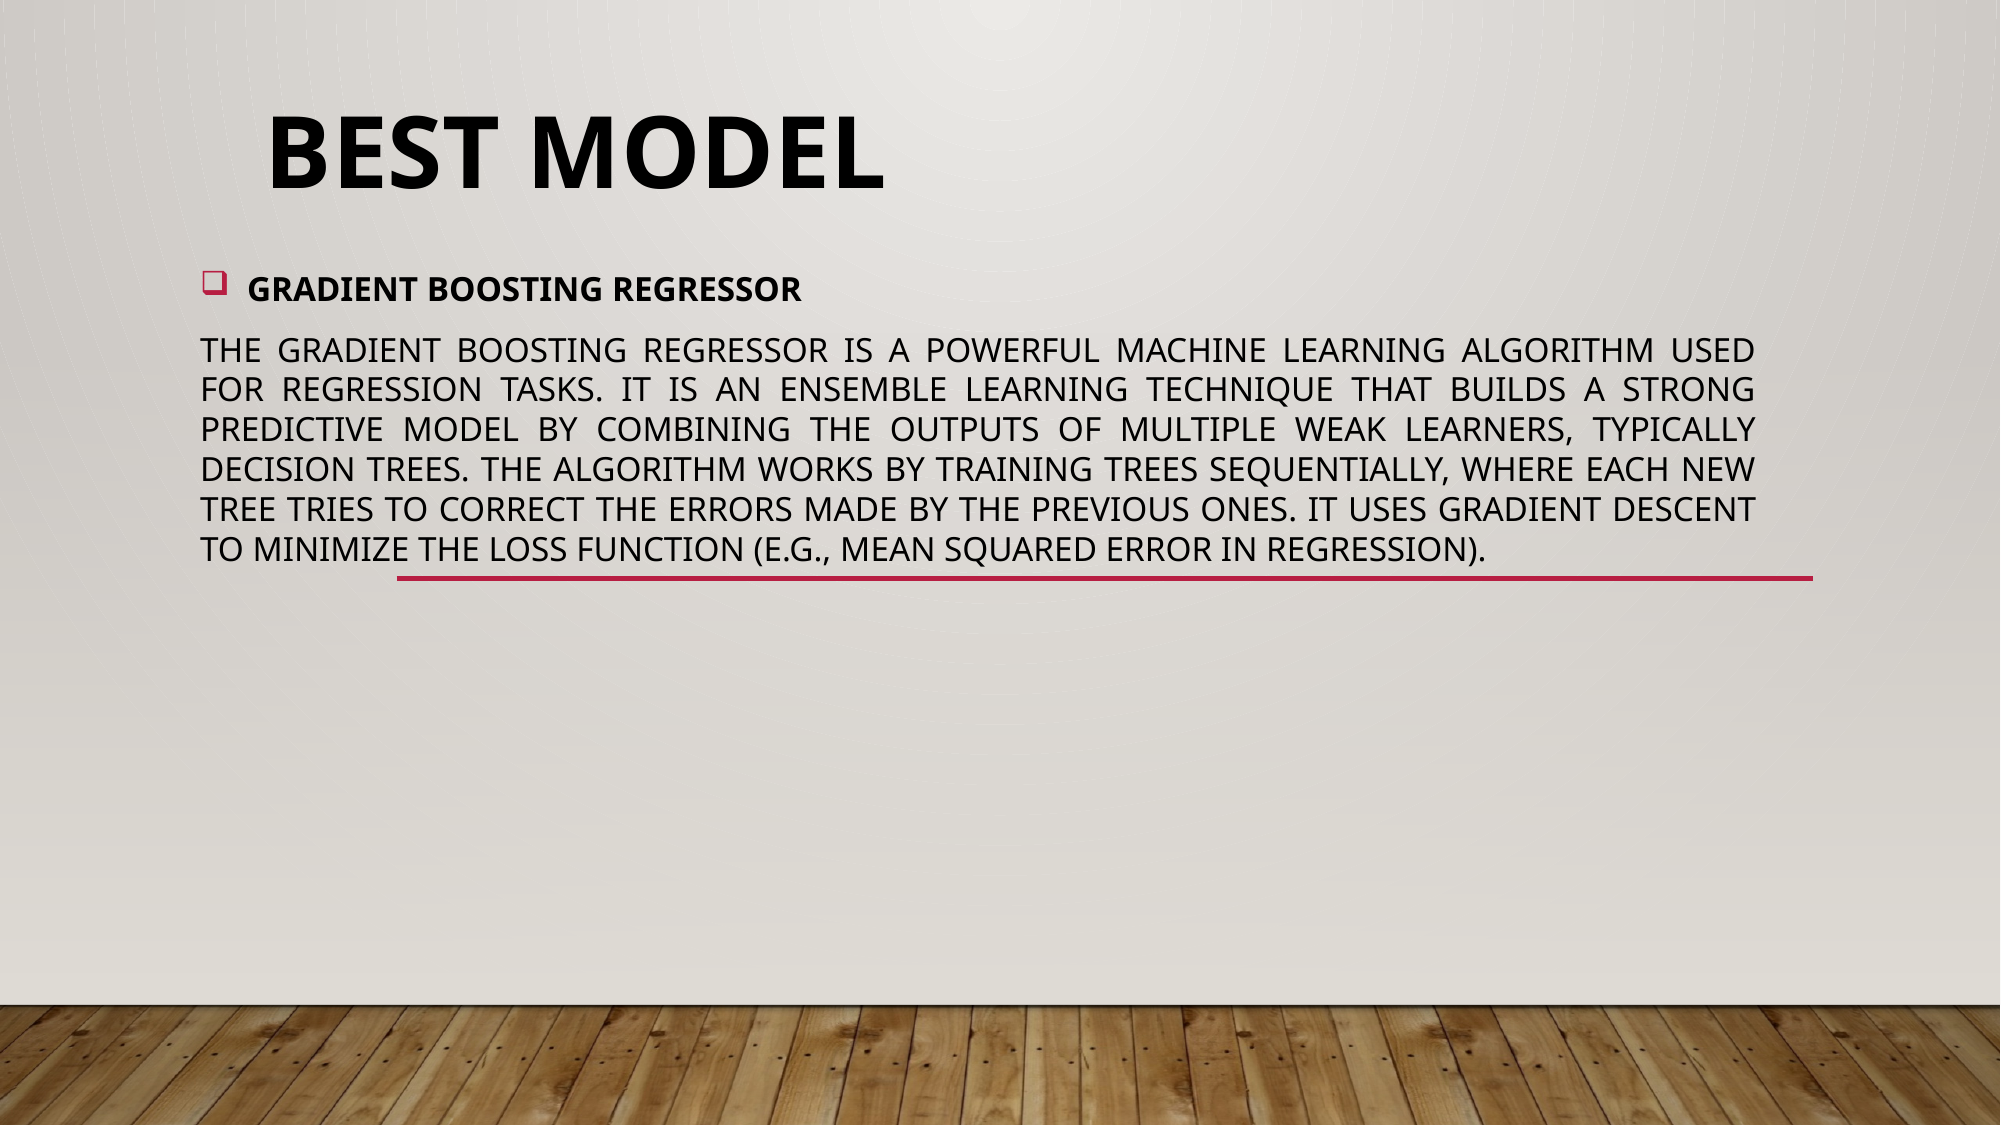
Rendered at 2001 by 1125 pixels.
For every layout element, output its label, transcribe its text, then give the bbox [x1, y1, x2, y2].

subtitle Gradient Boosting Regressor The Gradient Boosting Regressor is a powerful machine learning algorithm used for regression tasks. It is an ensemble learning technique that builds a strong predictive model by combining the outputs of multiple weak learners, typically decision trees. The algorithm works by training trees sequentially, where each new tree tries to correct the errors made by the previous ones. It uses gradient descent to minimize the loss function (e.g., Mean Squared Error in regression). [185, 252, 1773, 1096]
title BEST MODEL [249, 29, 1750, 211]
picture [0, 1005, 2000, 1125]
